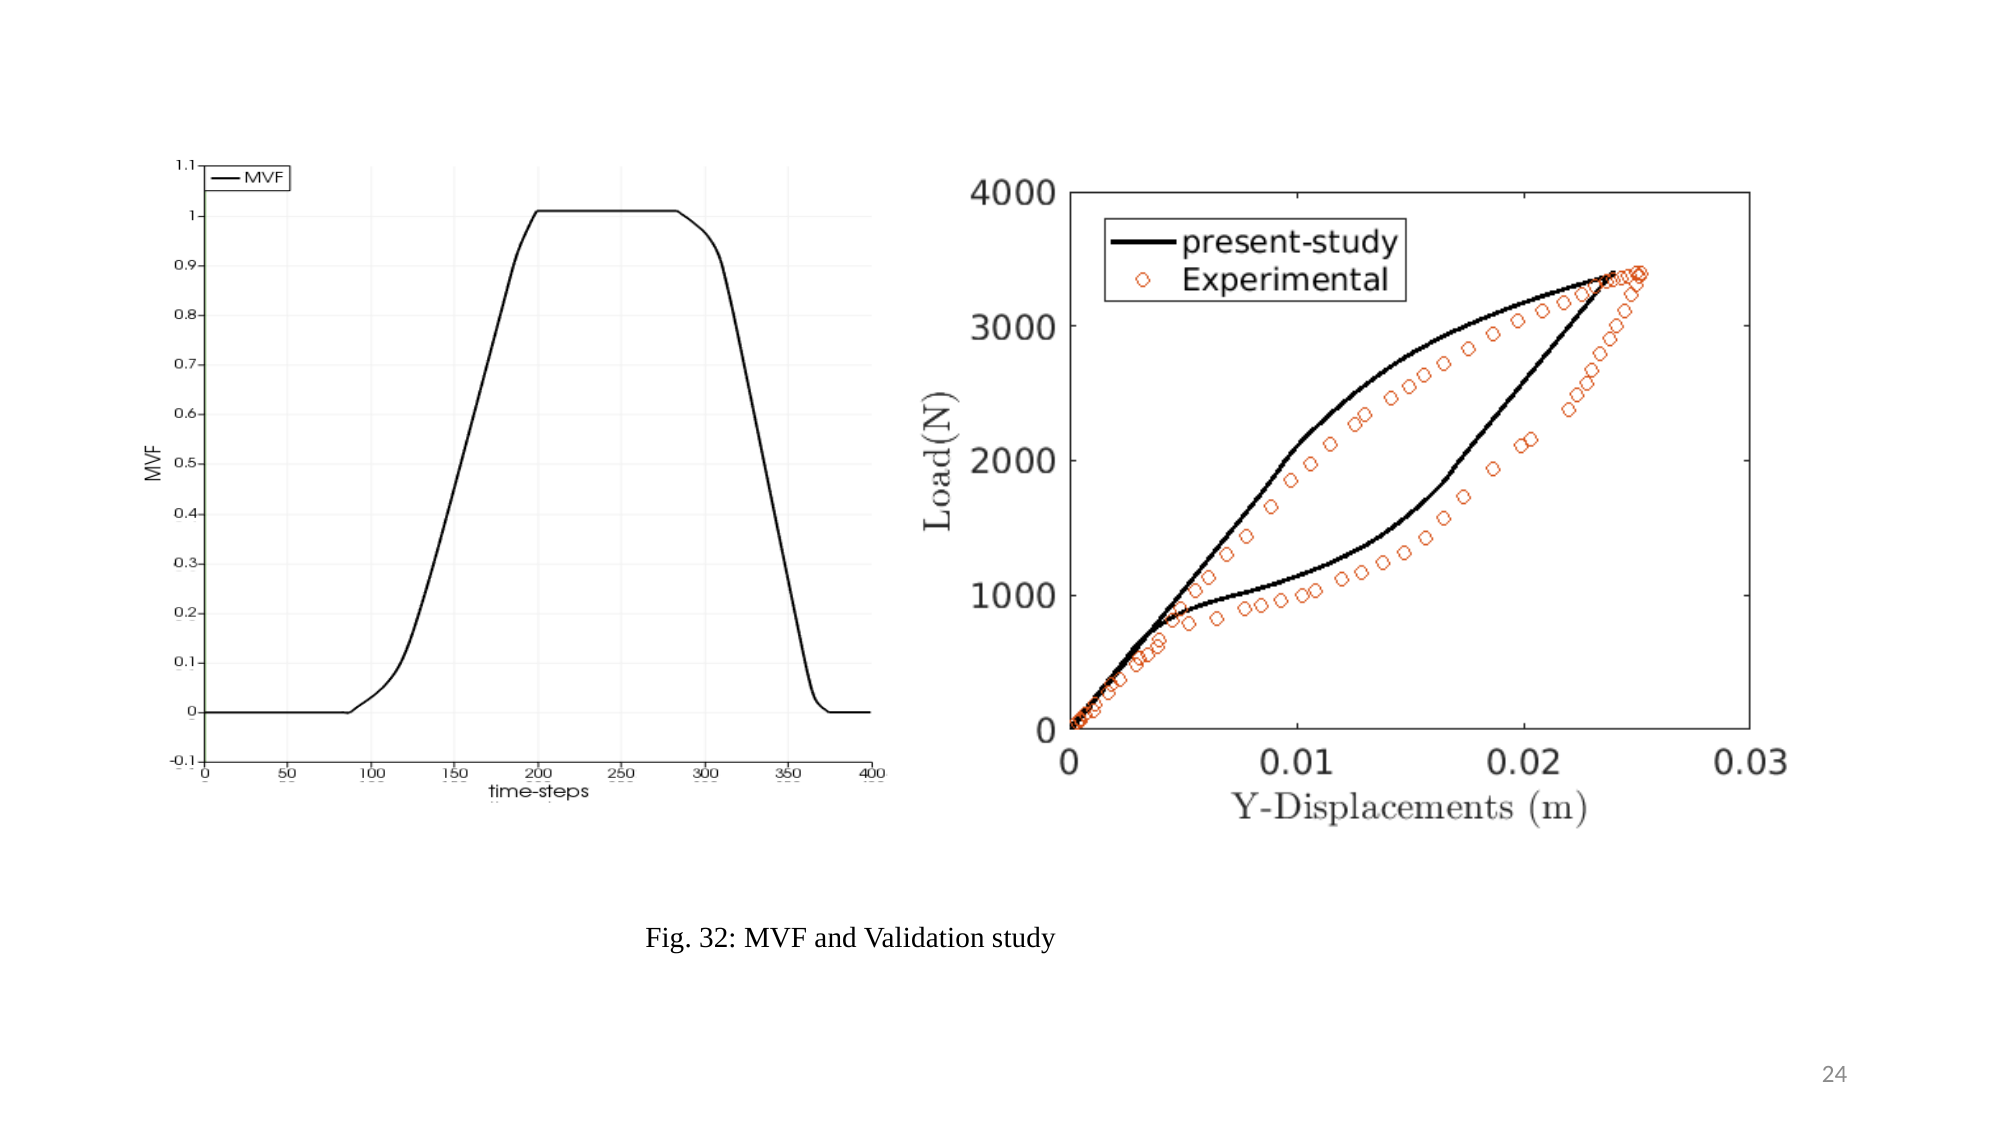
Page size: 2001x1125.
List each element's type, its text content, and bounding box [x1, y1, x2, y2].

text_box Fig. 32: MVF and Validation study [630, 910, 1413, 961]
picture [917, 141, 1838, 832]
picture [137, 145, 898, 808]
slide_number 24 [1412, 1042, 1863, 1103]
